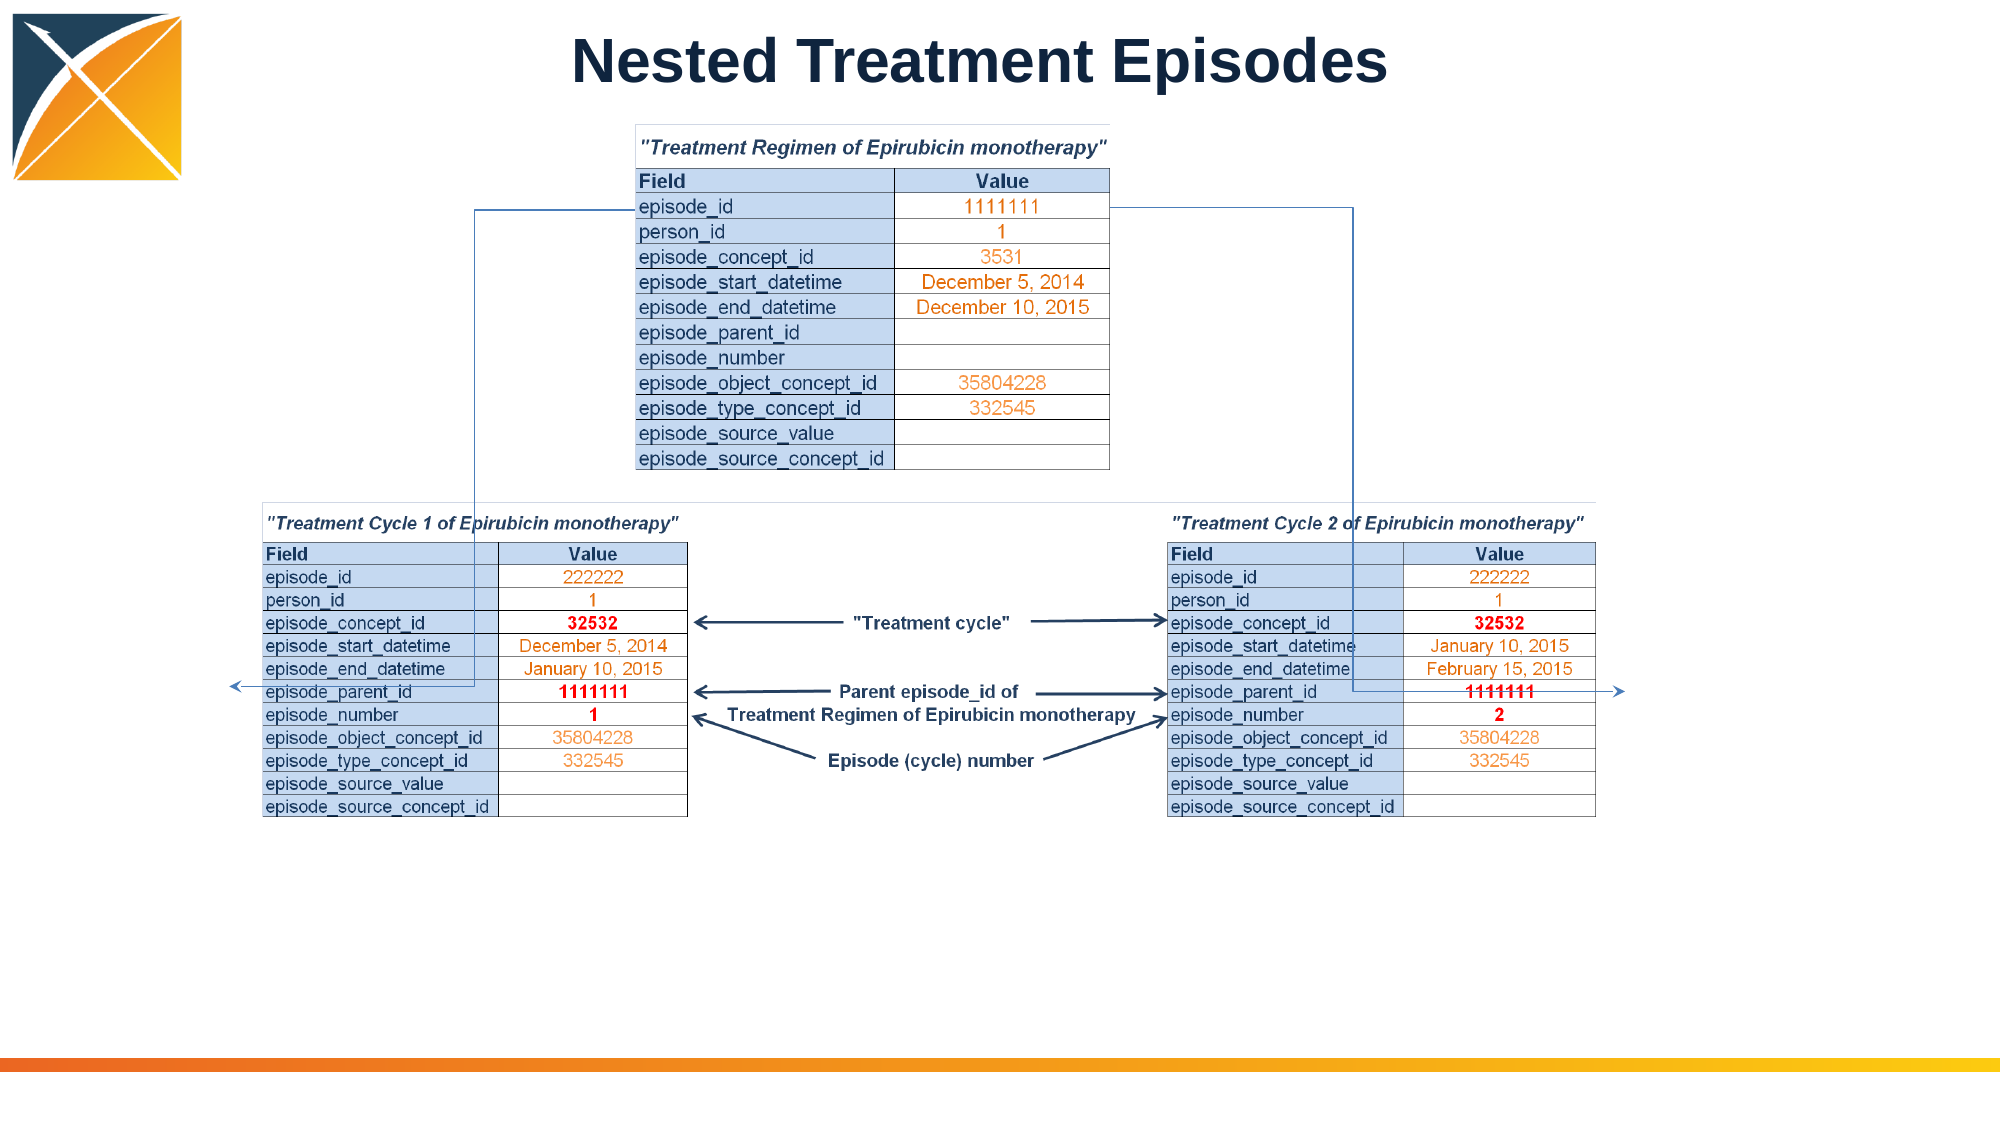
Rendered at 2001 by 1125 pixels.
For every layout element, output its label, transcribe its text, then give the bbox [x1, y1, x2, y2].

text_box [1081, 207, 1626, 692]
picture [262, 501, 1596, 817]
picture [634, 124, 1110, 470]
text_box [228, 209, 721, 687]
picture [0, 0, 206, 200]
text_box Nested Treatment Episodes [362, 0, 1600, 115]
